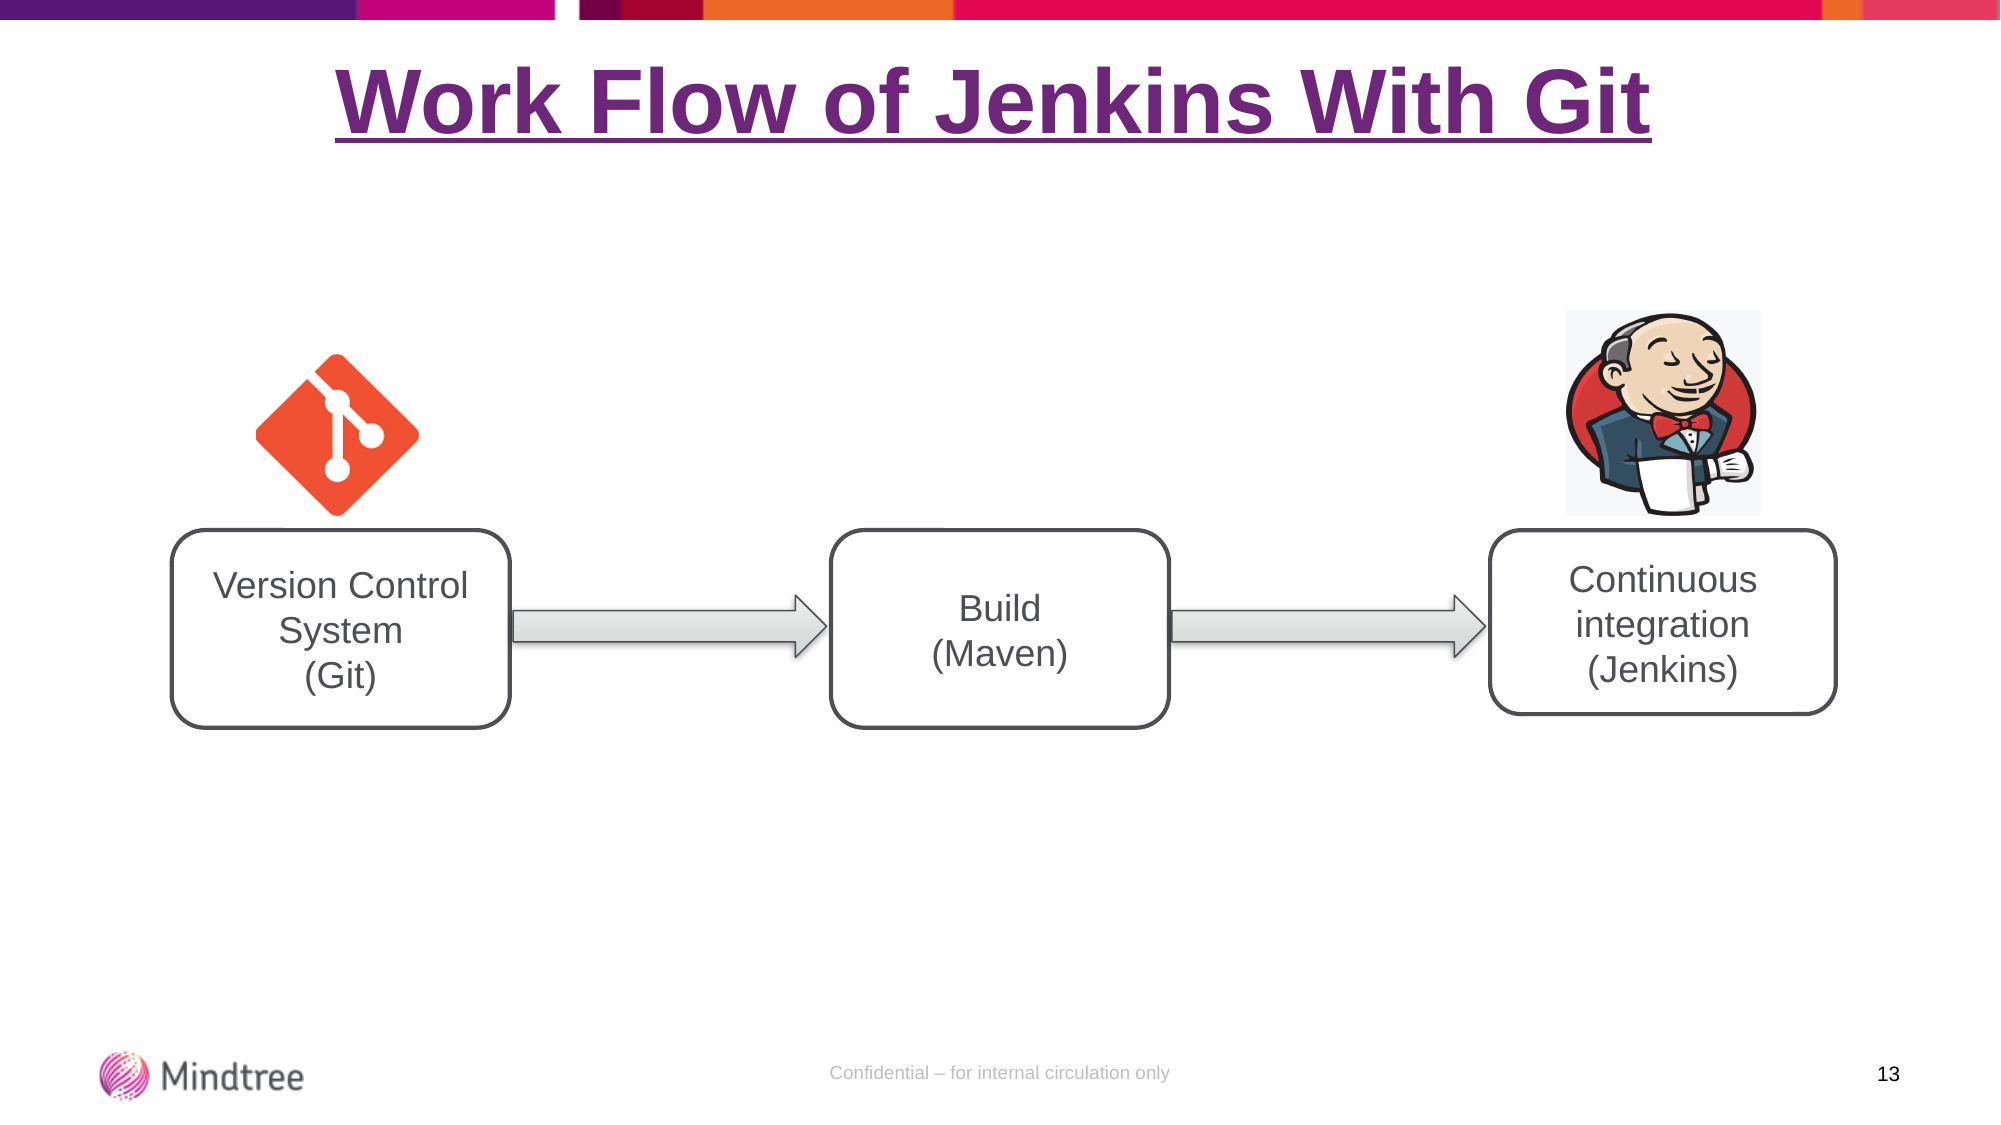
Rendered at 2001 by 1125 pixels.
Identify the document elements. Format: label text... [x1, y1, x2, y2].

text_box Continuous integration (Jenkins) [1488, 528, 1838, 717]
picture [1565, 310, 1761, 516]
text_box Build (Maven) [828, 527, 1172, 730]
text_box Version Control System (Git) [169, 527, 512, 730]
text_box [1171, 594, 1487, 659]
text_box [512, 594, 828, 659]
picture [255, 353, 426, 516]
slide_number 13 [1803, 1043, 1900, 1104]
title Work Flow of Jenkins With Git [93, 44, 1894, 149]
picture [0, 0, 2000, 20]
picture [99, 1051, 304, 1101]
